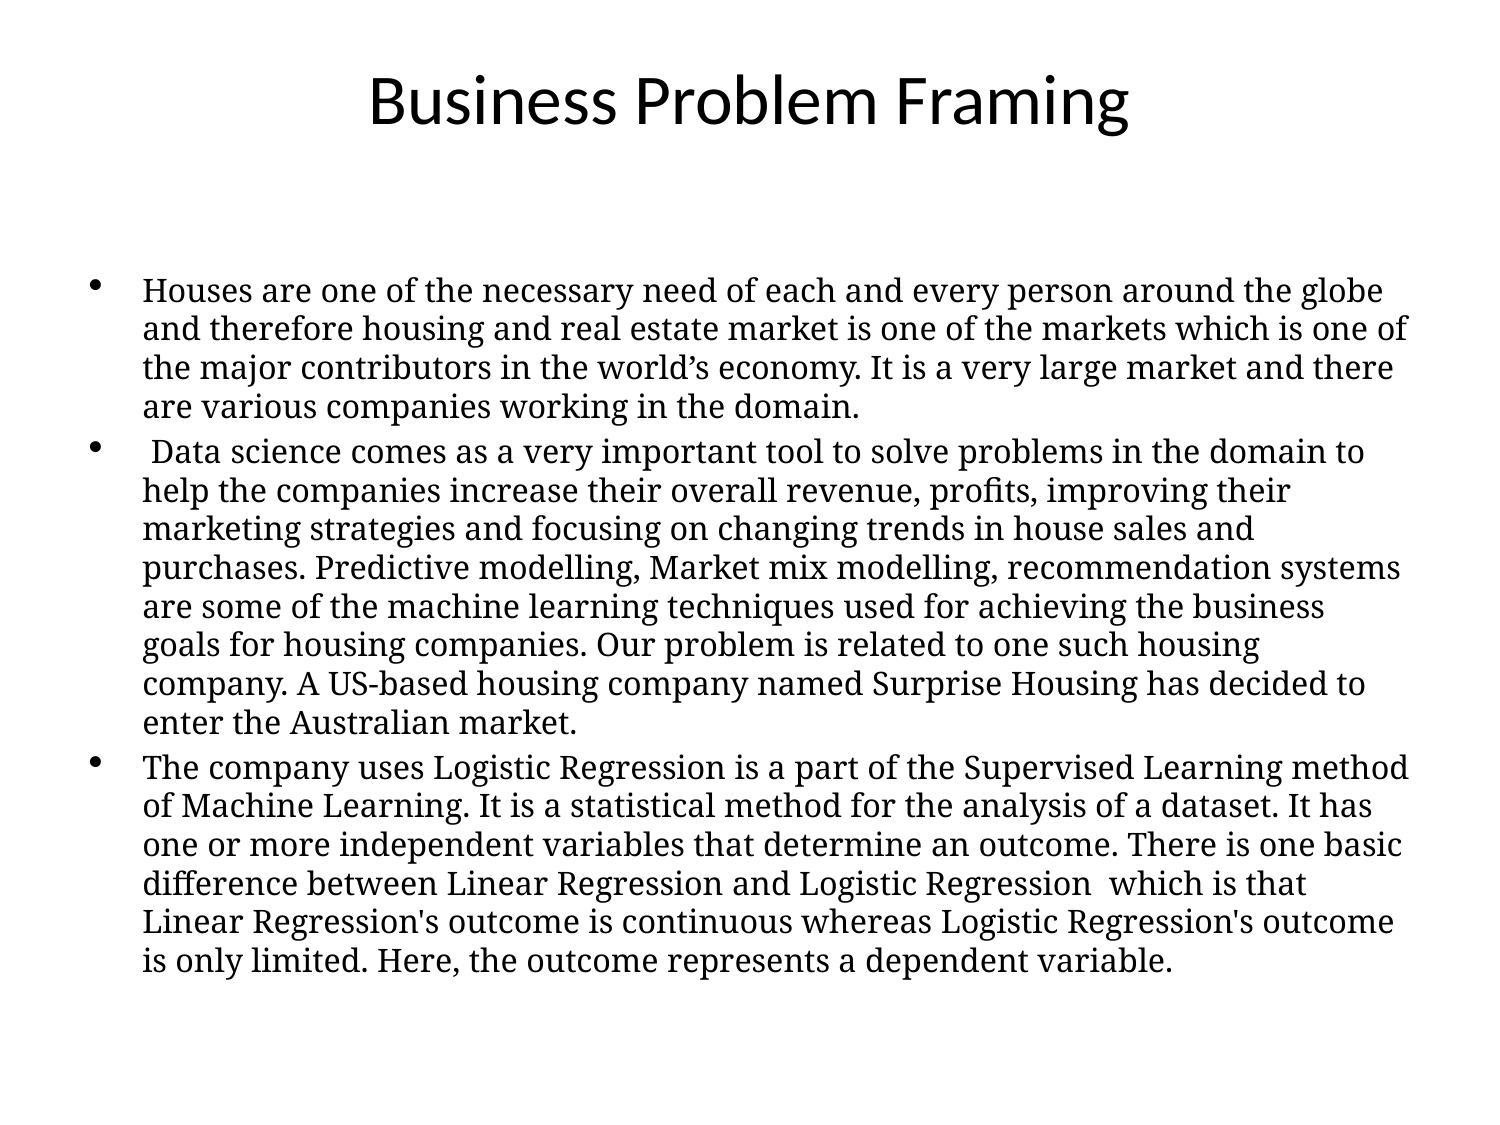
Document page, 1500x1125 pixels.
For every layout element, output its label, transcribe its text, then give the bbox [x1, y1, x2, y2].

title Business Problem Framing [75, 45, 1425, 233]
list Houses are one of the necessary need of each and every person around the globe and therefore housing and real estate market is one of the markets which is one of the major contributors in the world’s economy. It is a very large market and there are various companies working in the domain. Data science comes as a very important tool to solve problems in the domain to help the companies increase their overall revenue, profits, improving their marketing strategies and focusing on changing trends in house sales and purchases. Predictive modelling, Market mix modelling, recommendation systems are some of the machine learning techniques used for achieving the business goals for housing companies. Our problem is related to one such housing company. A US-based housing company named Surprise Housing has decided to enter the Australian market. The company uses Logistic Regression is a part of the Supervised Learning method of Machine Learning. It is a statistical method for the analysis of a dataset. It has one or more independent variables that determine an outcome. There is one basic difference between Linear Regression and Logistic Regression which is that Linear Regression's outcome is continuous whereas Logistic Regression's outcome is only limited. Here, the outcome represents a dependent variable. [75, 262, 1425, 1005]
